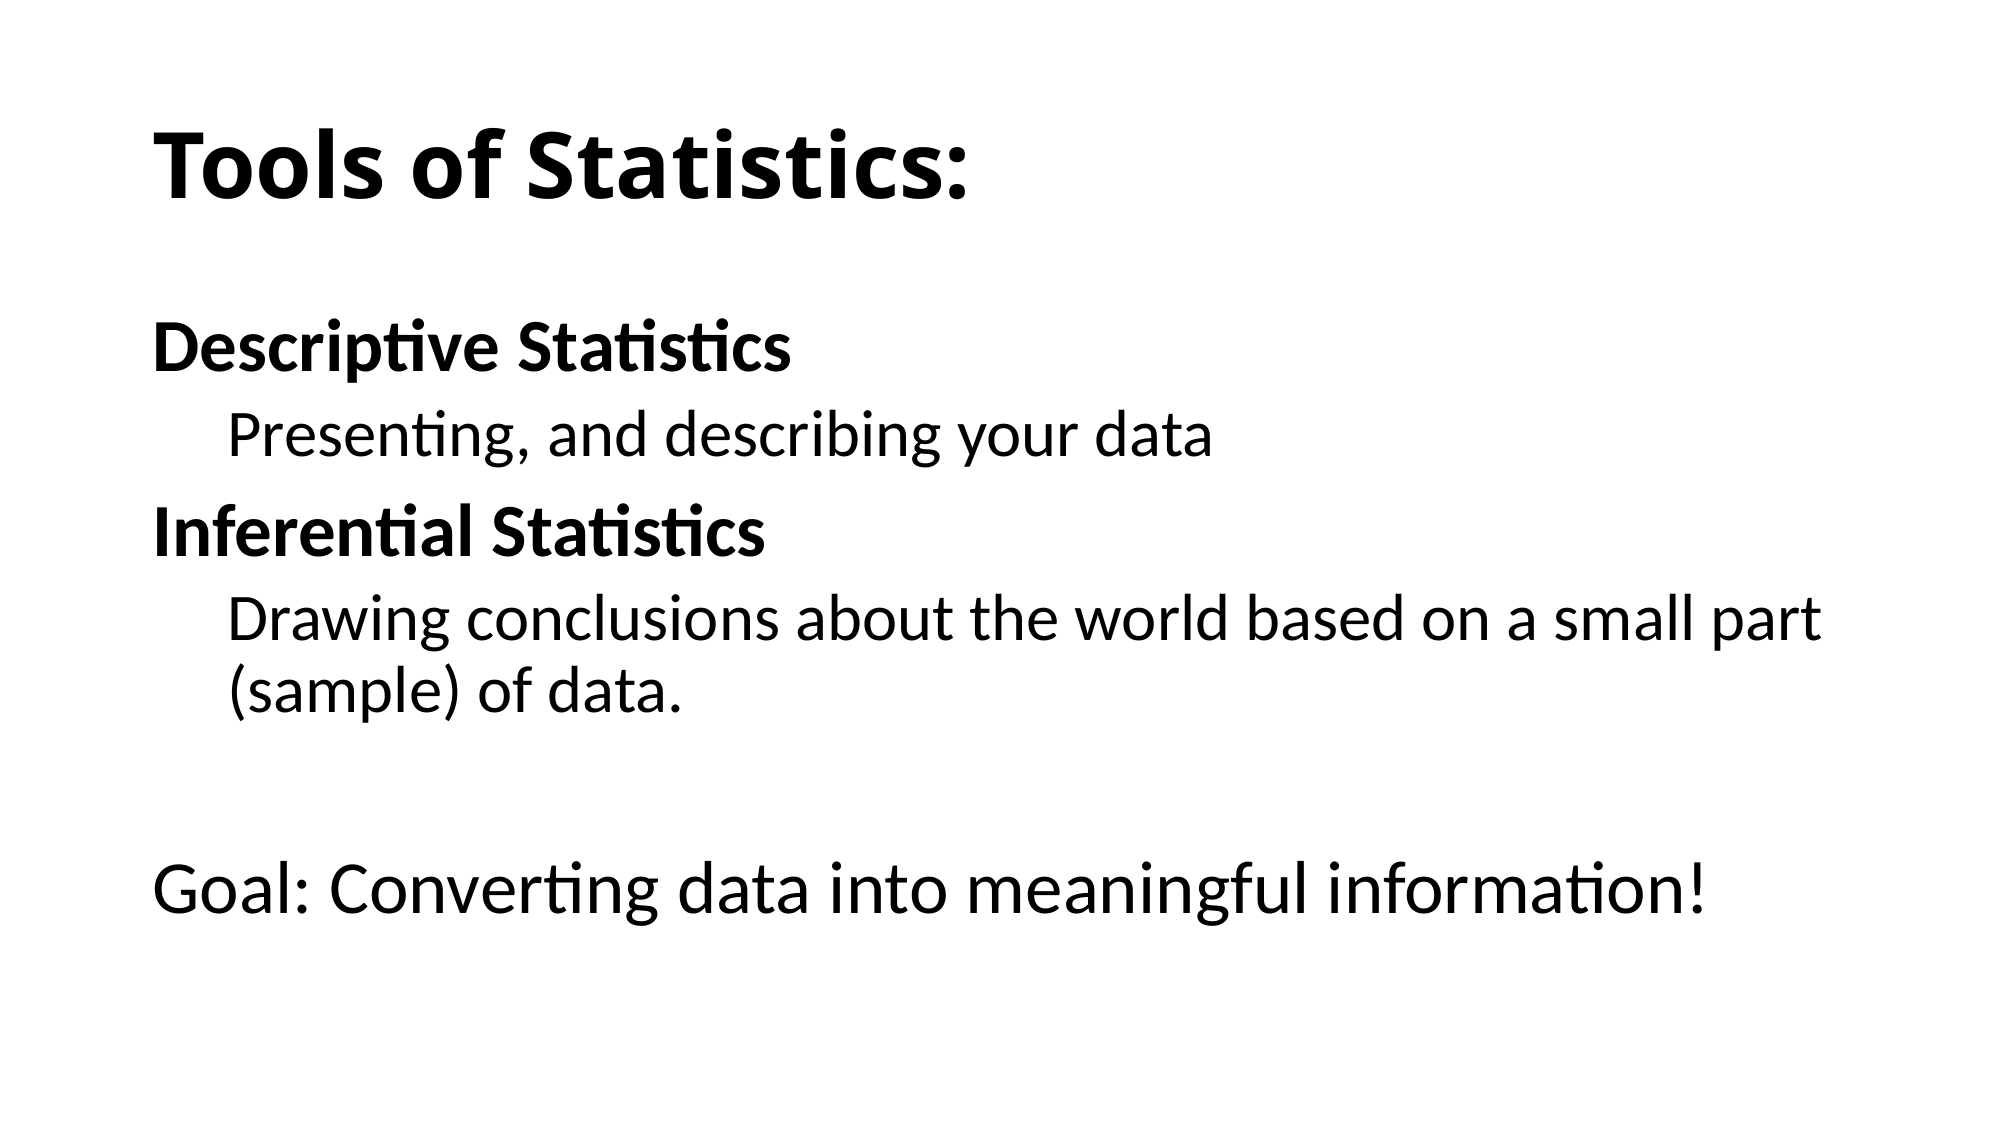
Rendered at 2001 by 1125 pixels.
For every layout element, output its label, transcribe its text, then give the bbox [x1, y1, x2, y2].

title Tools of Statistics: [137, 59, 1863, 278]
list Descriptive Statistics Presenting, and describing your data Inferential Statistics Drawing conclusions about the world based on a small part (sample) of data. Goal: Converting data into meaningful information! [137, 299, 1863, 1014]
